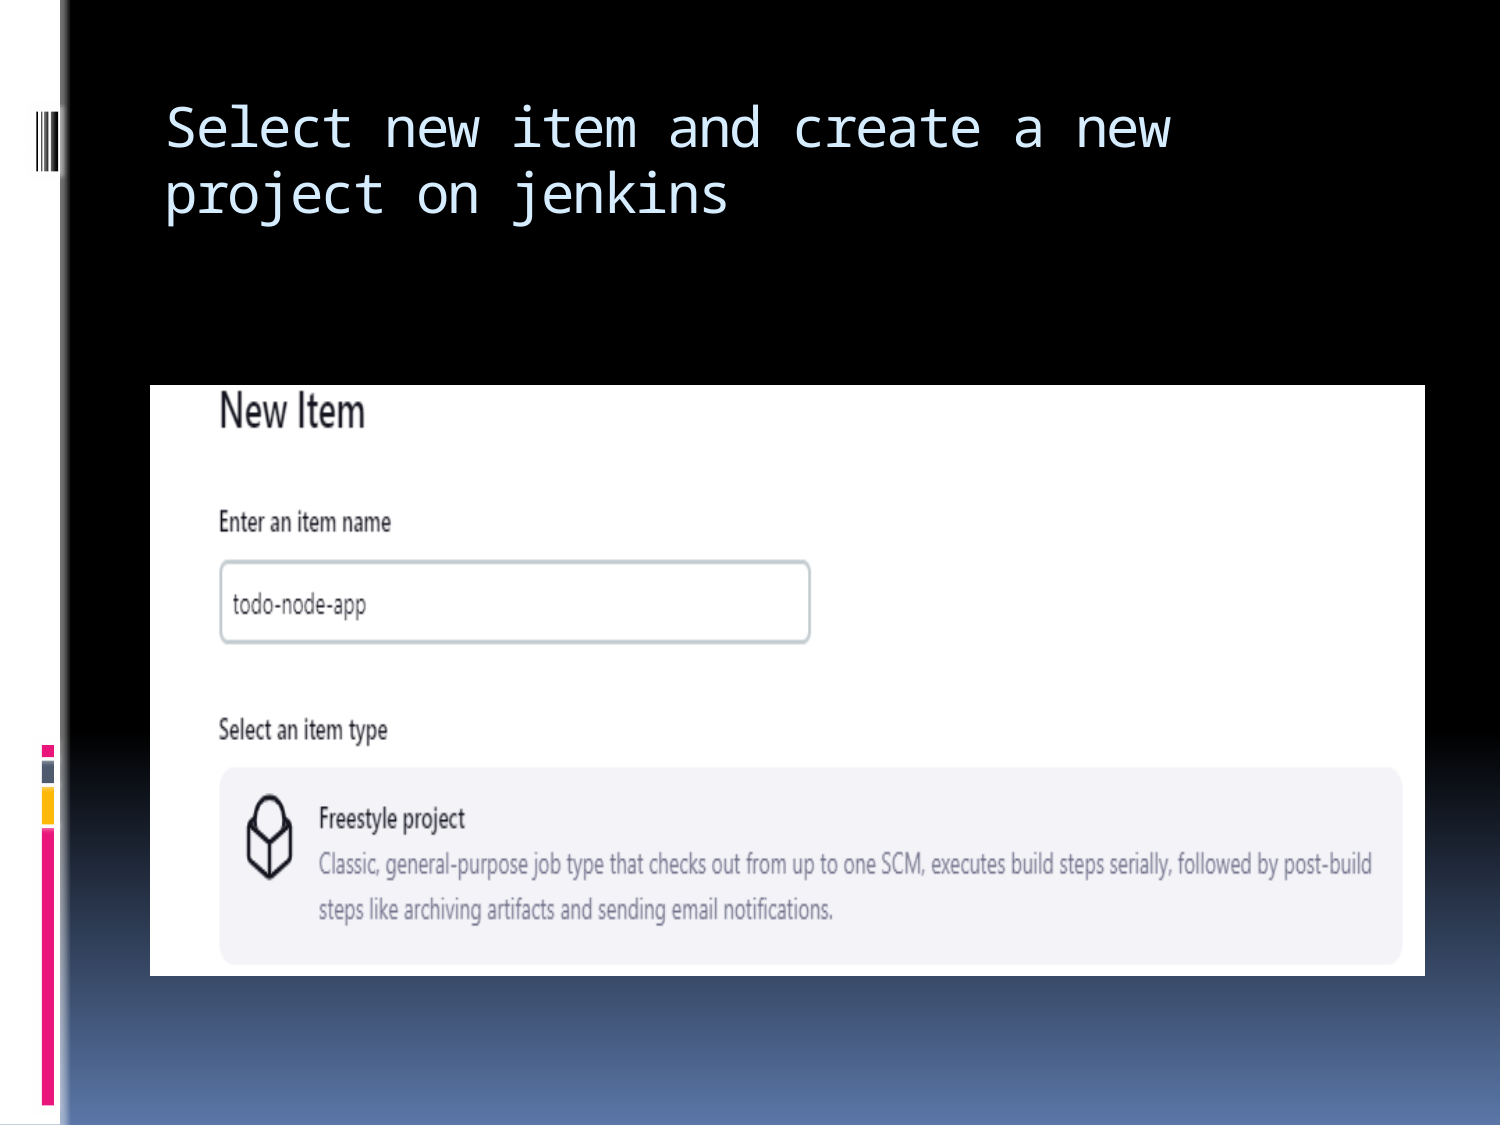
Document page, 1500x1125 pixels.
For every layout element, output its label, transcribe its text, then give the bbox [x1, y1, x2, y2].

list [149, 384, 1426, 977]
title Select new item and create a new project on jenkins [150, 83, 1425, 234]
